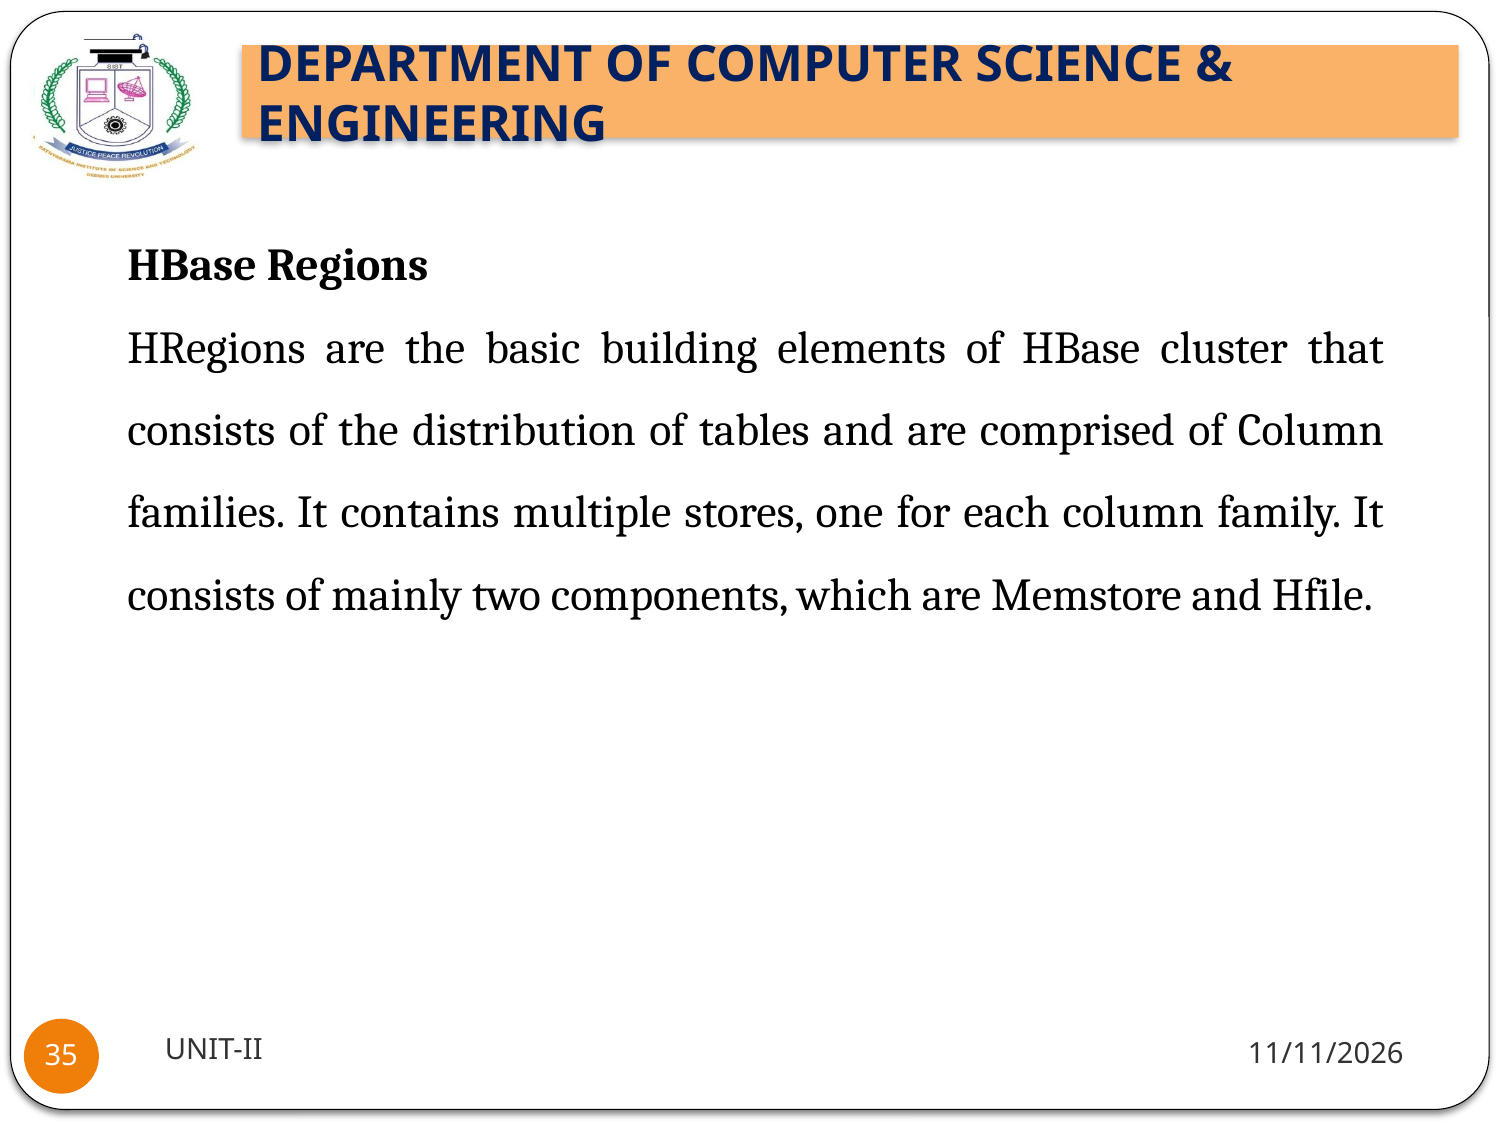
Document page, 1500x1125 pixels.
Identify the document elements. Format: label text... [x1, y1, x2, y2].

slide_number 35 [23, 1018, 99, 1094]
picture [29, 30, 200, 182]
footer UNIT-II [150, 1012, 800, 1088]
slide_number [1012, 1015, 1419, 1094]
text_box HBase Regions HRegions are the basic building elements of HBase cluster that consists of the distribution of tables and are comprised of Column families. It contains multiple stores, one for each column family. It consists of mainly two components, which are Memstore and Hfile. [112, 199, 1400, 627]
